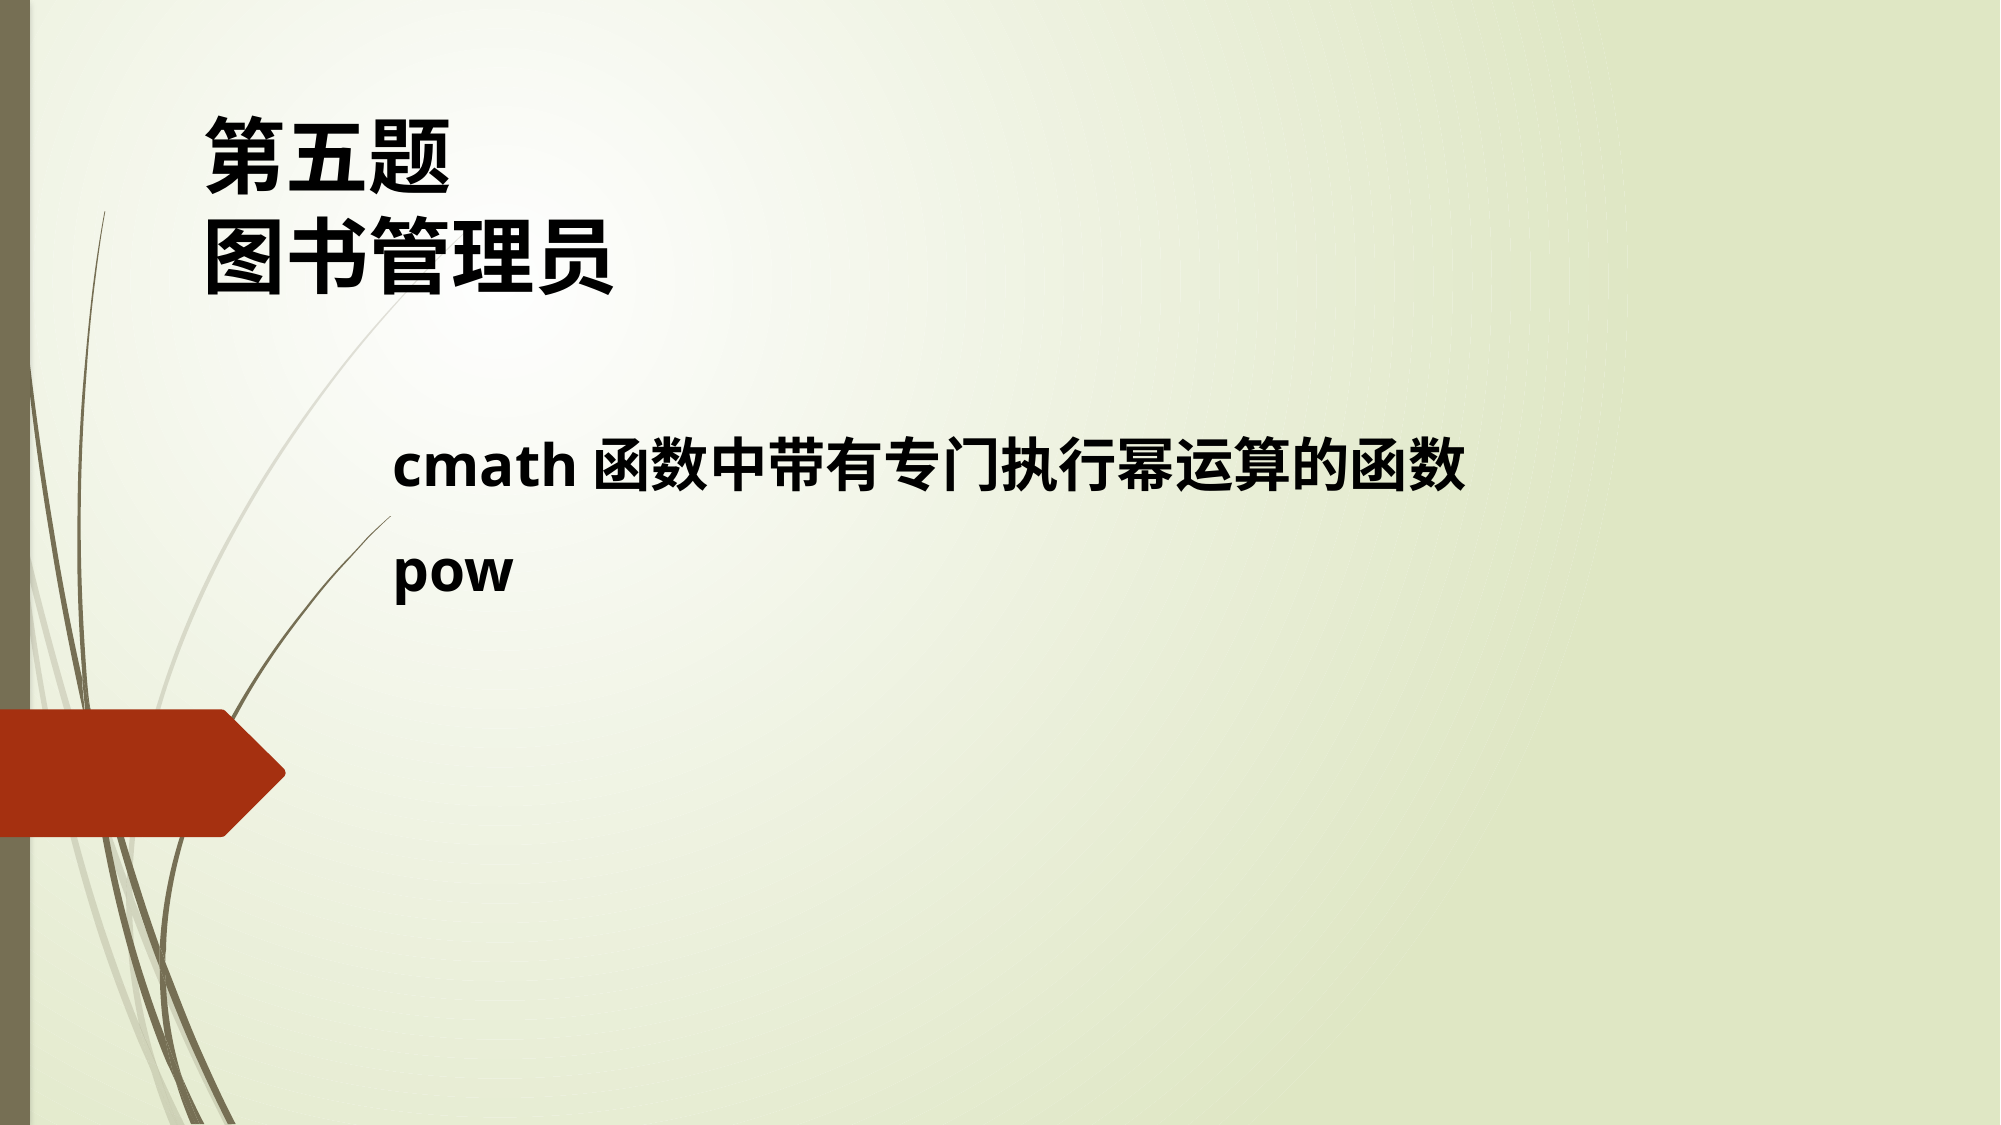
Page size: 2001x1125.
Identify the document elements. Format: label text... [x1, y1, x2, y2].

text_box 第五题 图书管理员 [187, 97, 849, 312]
text_box cmath函数中带有专门执行幂运算的函数 pow [302, 385, 1698, 611]
